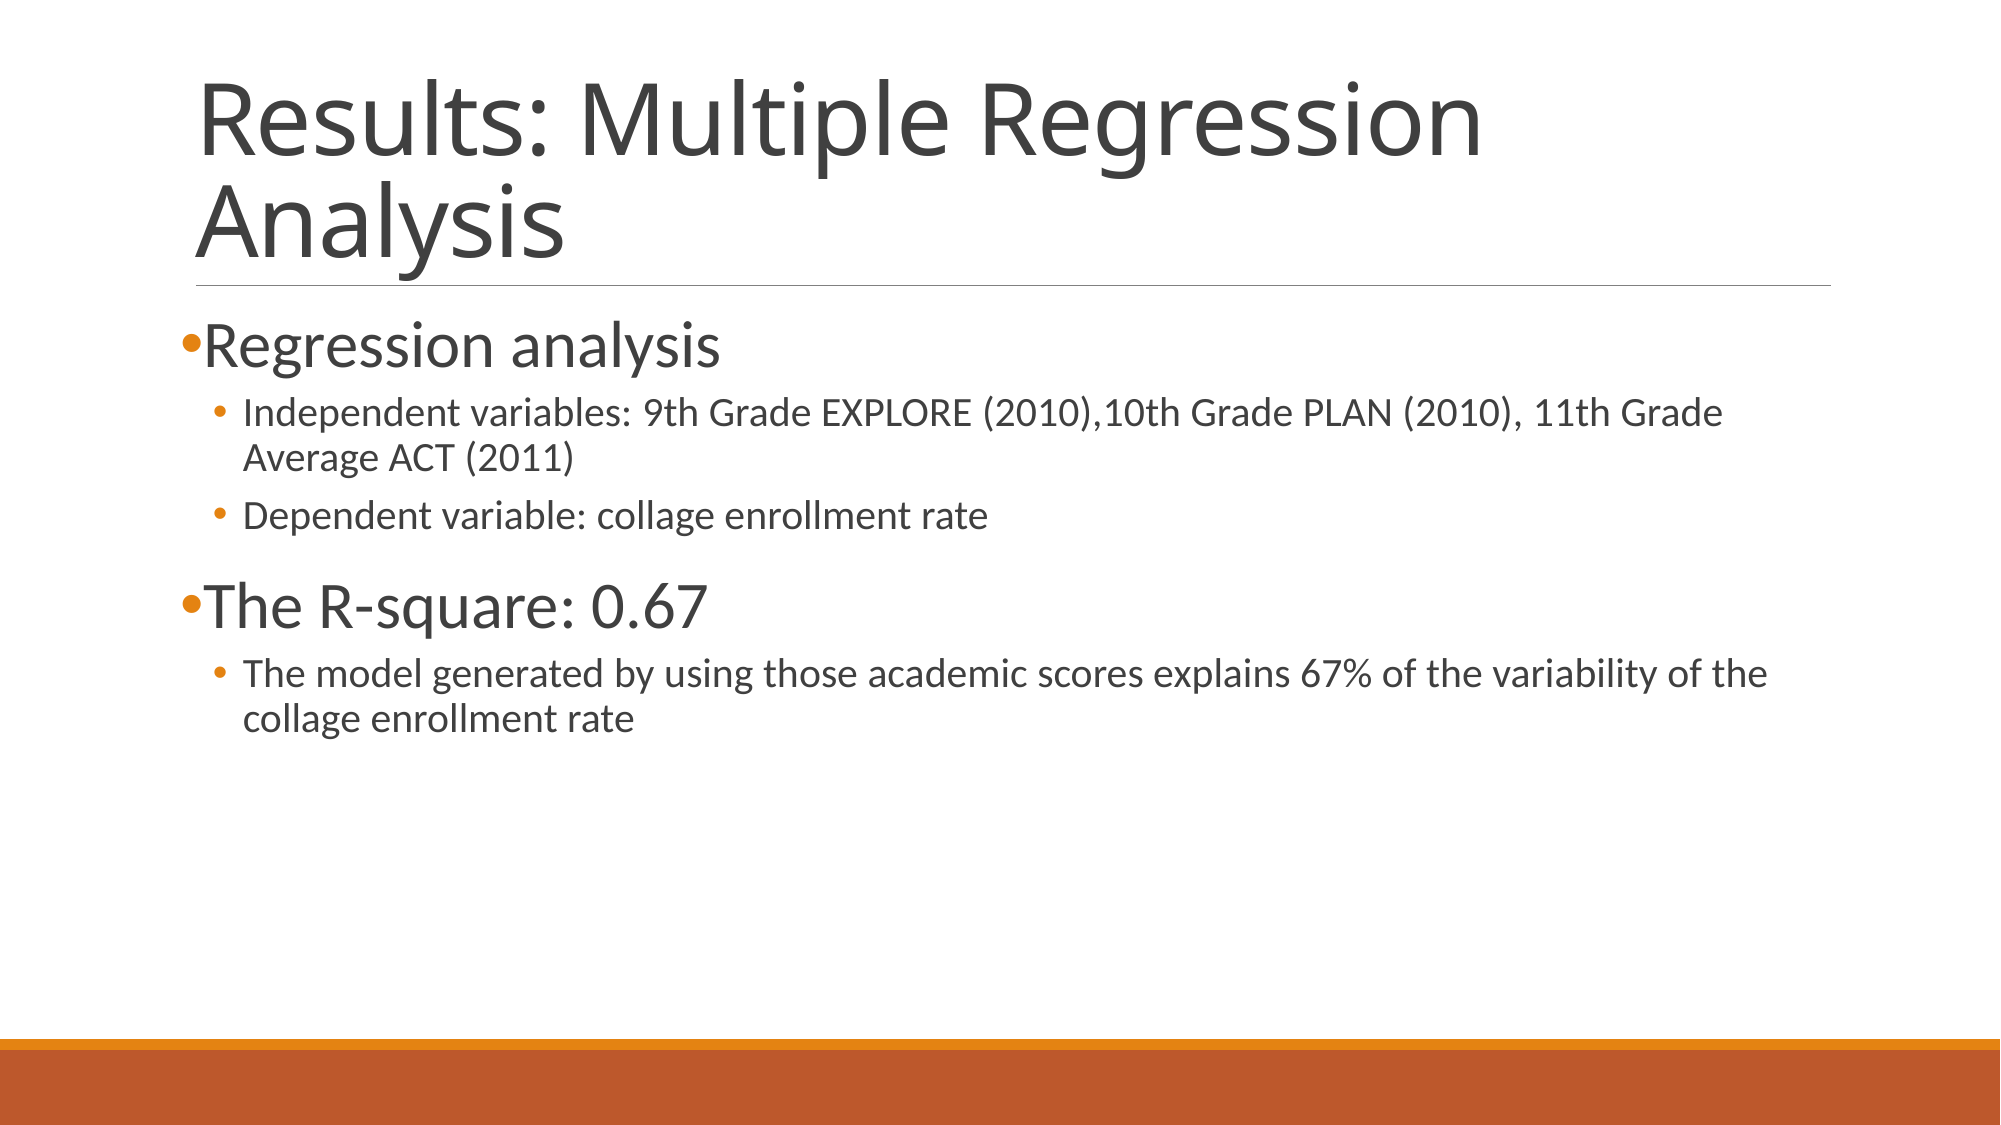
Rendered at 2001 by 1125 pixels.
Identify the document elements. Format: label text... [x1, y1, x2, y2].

title Results: Multiple Regression Analysis [180, 47, 1830, 285]
list Regression analysis Independent variables: 9th Grade EXPLORE (2010),10th Grade PLAN (2010), 11th Grade Average ACT (2011) Dependent variable: collage enrollment rate The R-square: 0.67 The model generated by using those academic scores explains 67% of the variability of the collage enrollment rate [180, 302, 1830, 963]
